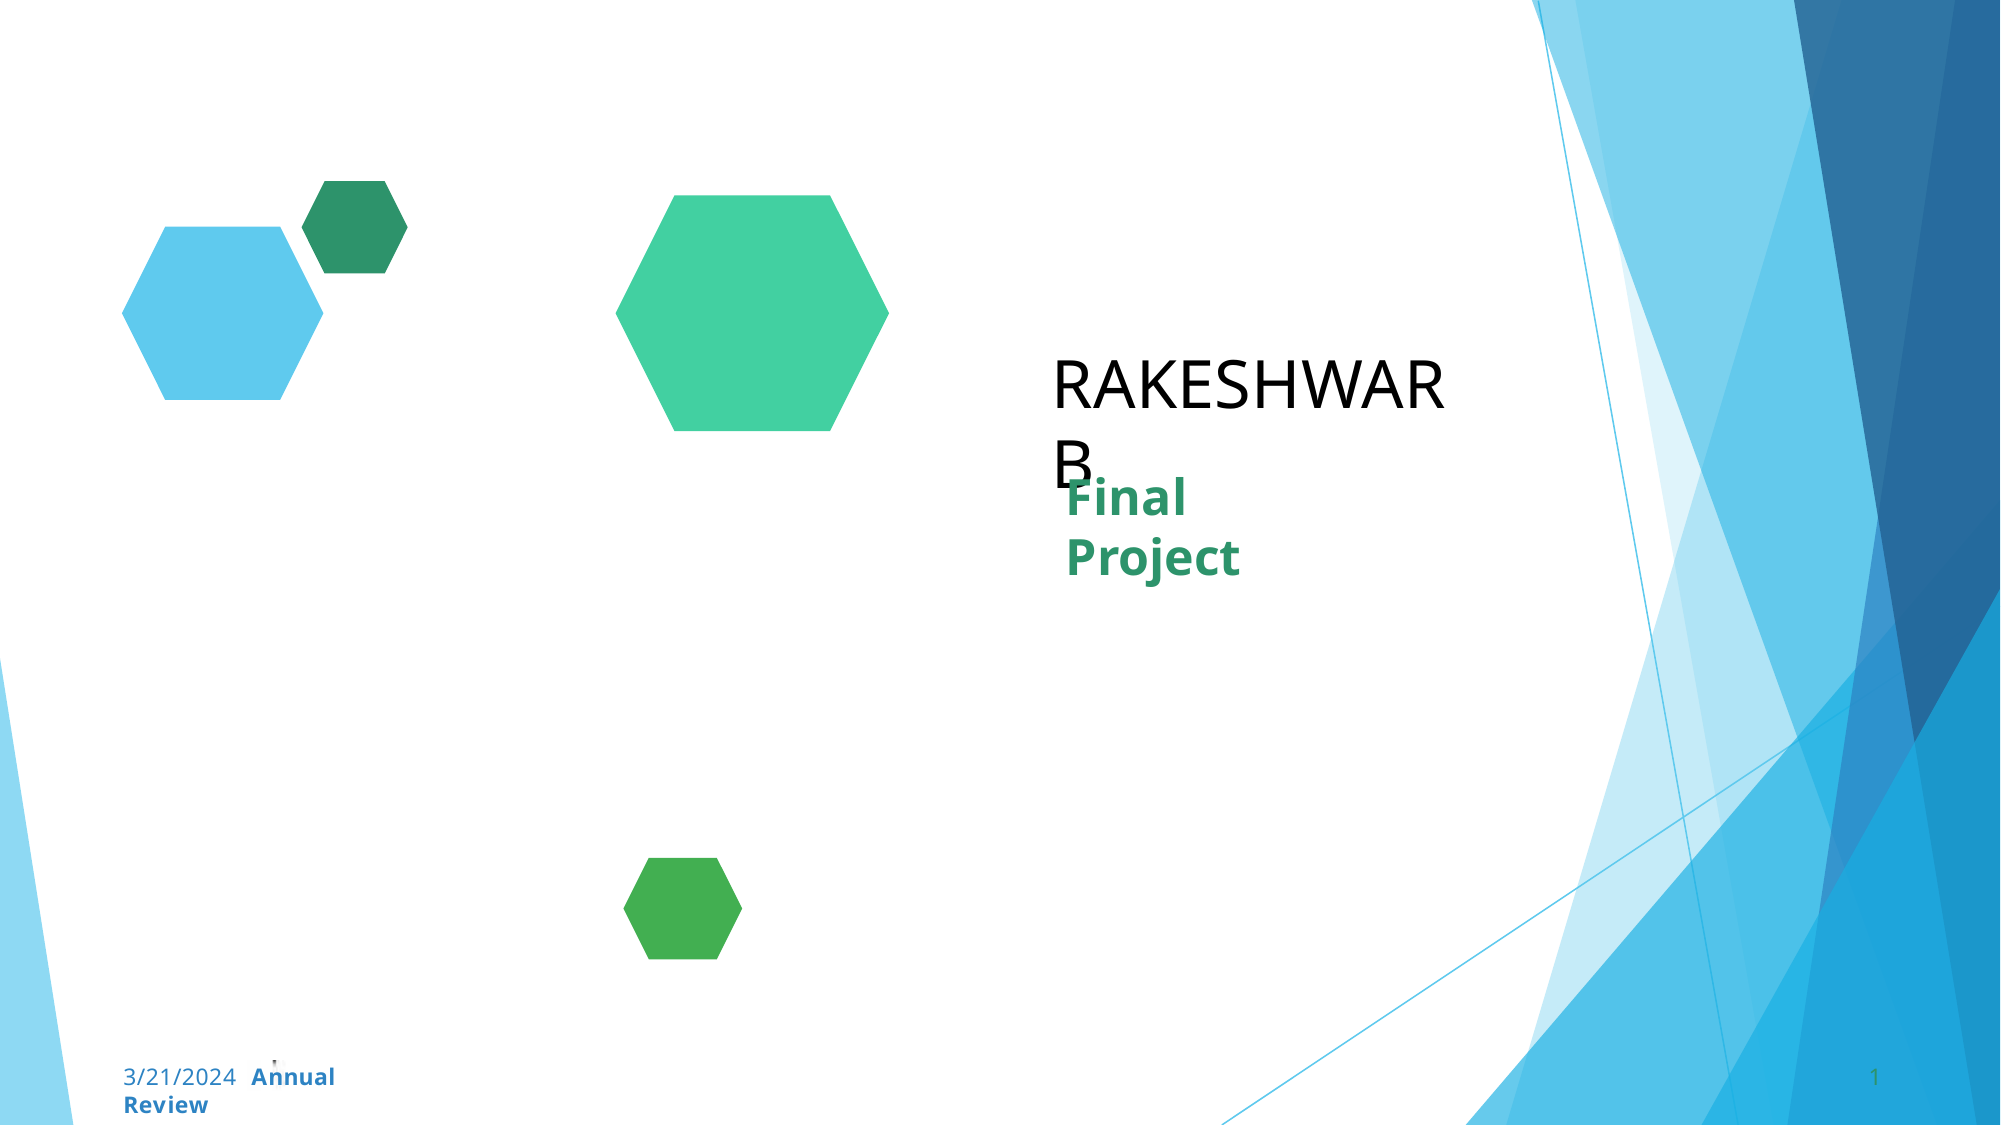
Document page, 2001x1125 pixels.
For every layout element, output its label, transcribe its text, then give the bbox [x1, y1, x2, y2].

text_box Final Project [1063, 462, 1369, 585]
picture [110, 1060, 463, 1094]
text_box [623, 857, 743, 960]
slide_number 1 [1862, 1061, 1888, 1125]
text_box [121, 180, 408, 401]
text_box 3/21/2024 Annual Review [121, 1103, 417, 1118]
text_box [615, 195, 890, 339]
title RAKESHWAR B [524, 339, 1476, 530]
